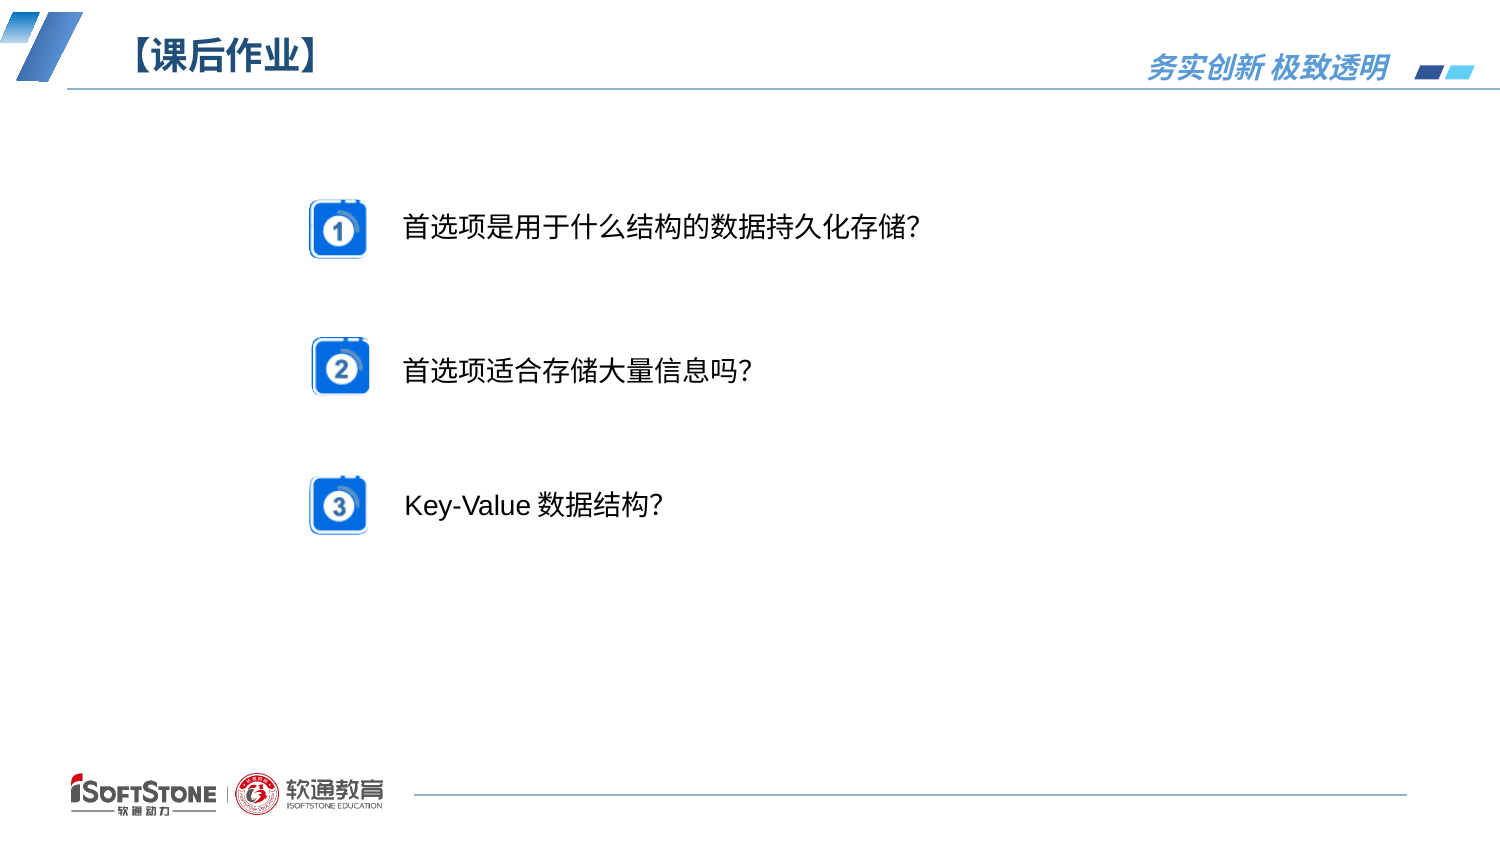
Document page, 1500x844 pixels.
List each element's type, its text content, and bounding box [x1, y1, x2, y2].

text_box Key-Value数据结构？ [389, 480, 693, 529]
title 【课后作业】 [98, 27, 625, 89]
text_box 首选项适合存储大量信息吗？ [388, 332, 840, 394]
text_box 首选项是用于什么结构的数据持久化存储？ [388, 202, 979, 251]
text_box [308, 473, 370, 536]
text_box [311, 336, 373, 397]
picture [235, 773, 383, 815]
picture [48, 765, 231, 823]
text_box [308, 199, 369, 260]
